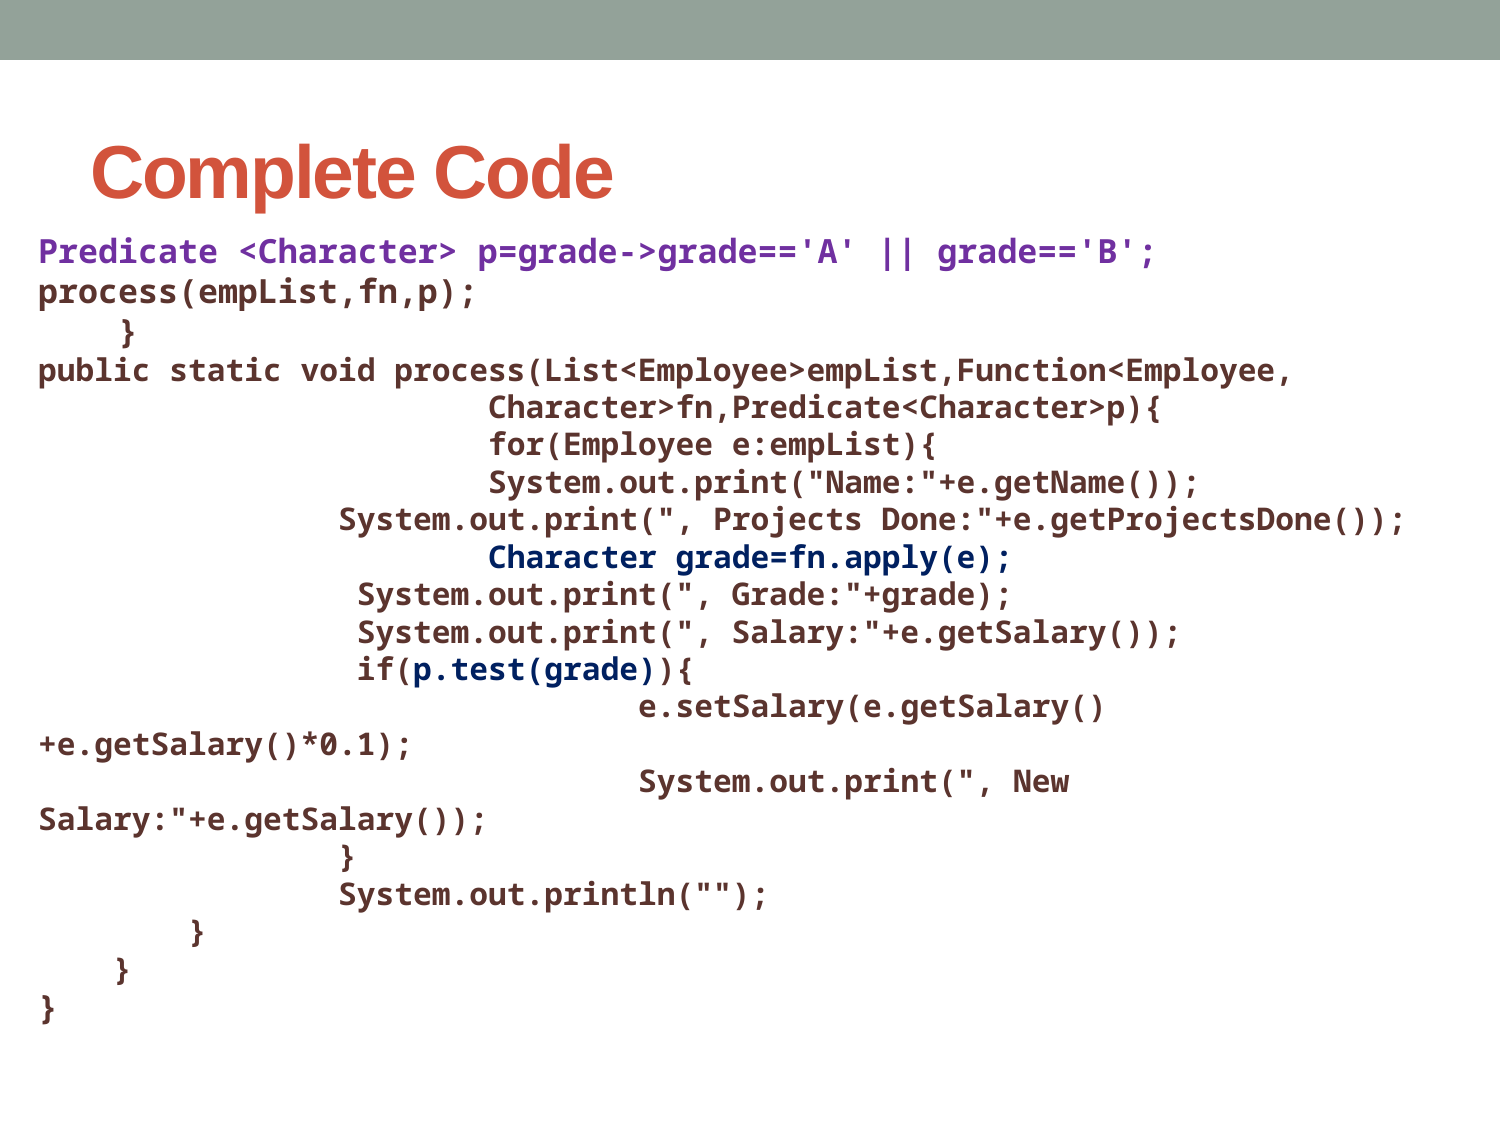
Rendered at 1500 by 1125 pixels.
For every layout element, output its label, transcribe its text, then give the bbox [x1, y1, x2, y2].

text_box Predicate <Character> p=grade->grade=='A' || grade=='B'; process(empList,fn,p); } public static void process(List<Employee>empList,Function<Employee, Character>fn,Predicate<Character>p){ for(Employee e:empList){ System.out.print("Name:"+e.getName()); System.out.print(", Projects Done:"+e.getProjectsDone()); Character grade=fn.apply(e); System.out.print(", Grade:"+grade); System.out.print(", Salary:"+e.getSalary()); if(p.test(grade)){ e.setSalary(e.getSalary()+e.getSalary()*0.1); System.out.print(", New Salary:"+e.getSalary()); } System.out.println(""); } } } [23, 222, 1465, 1074]
title Complete Code [75, 87, 1425, 222]
